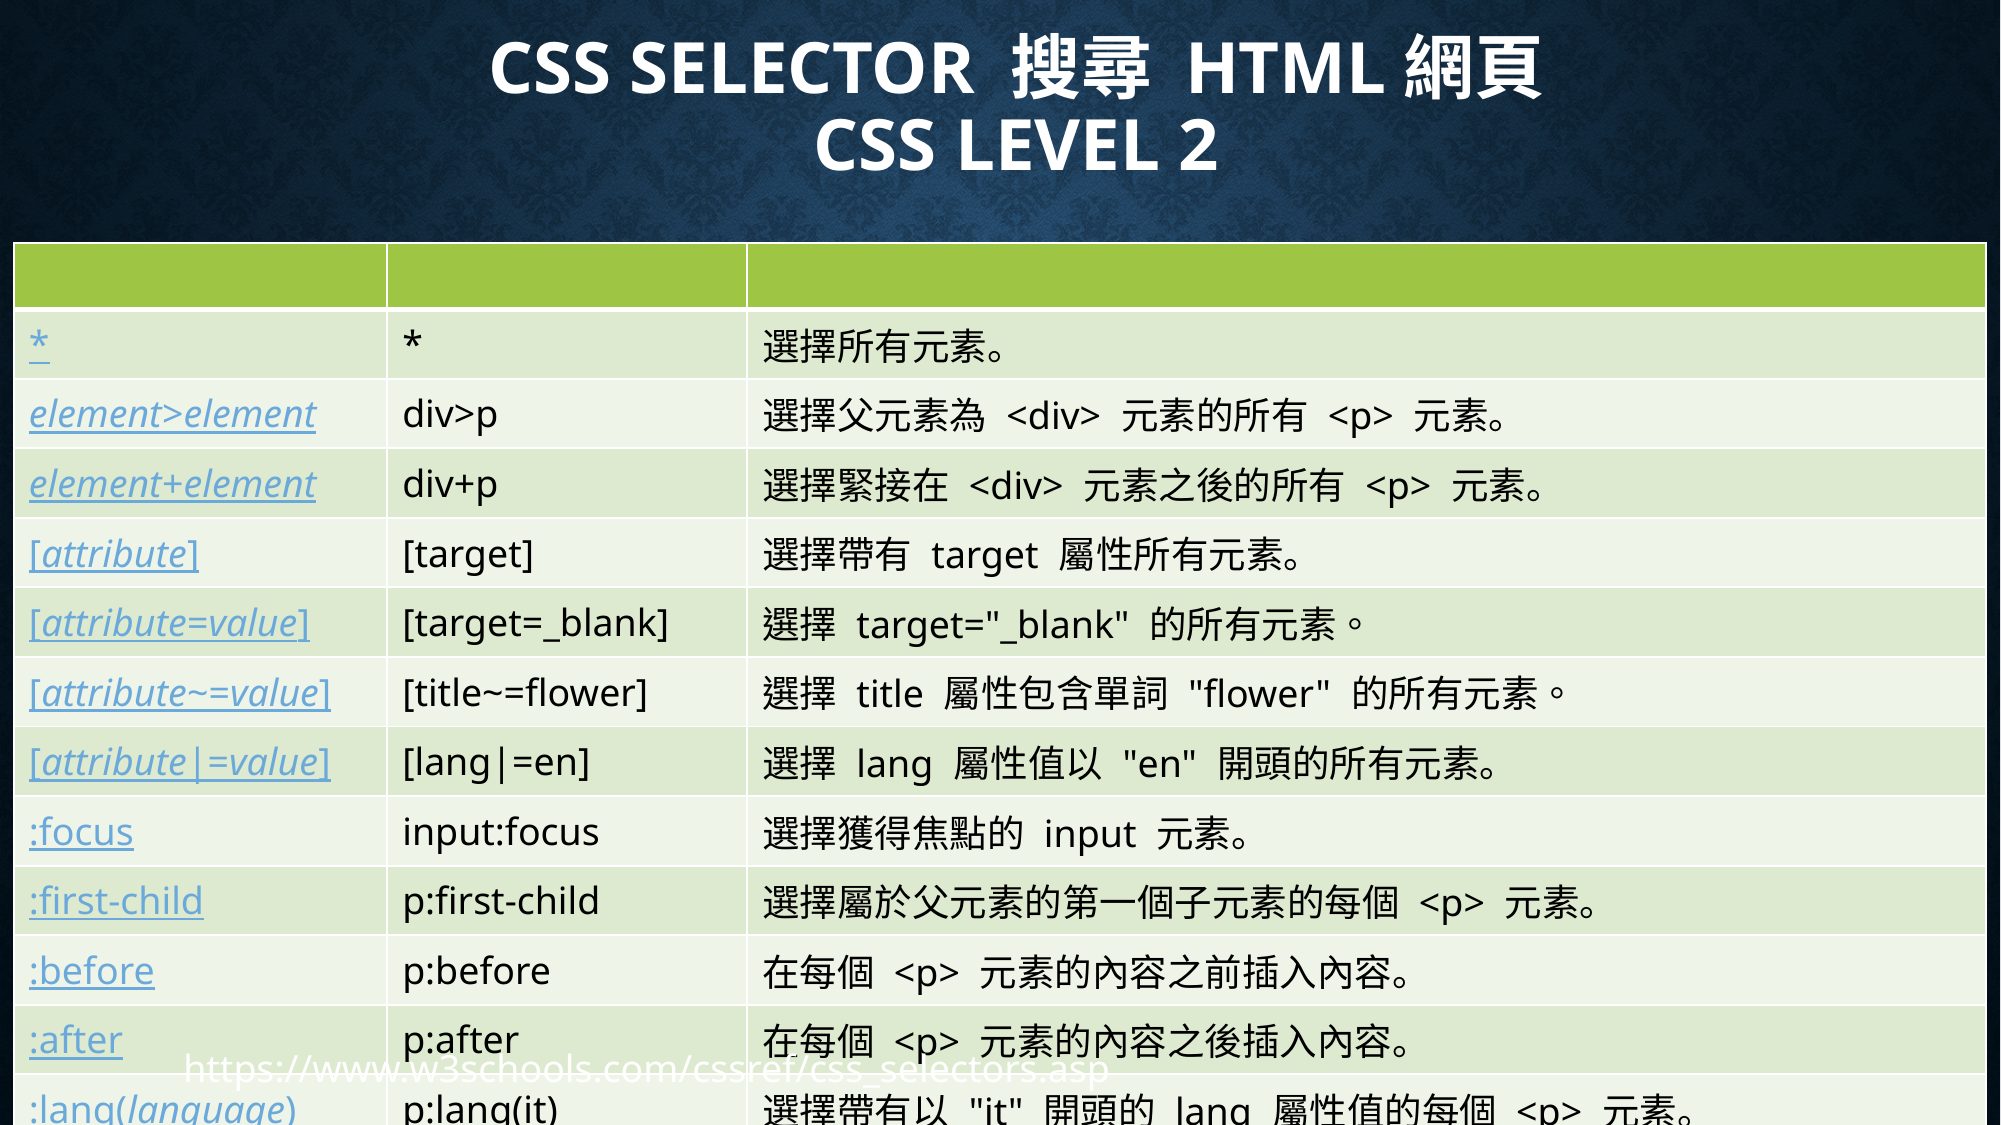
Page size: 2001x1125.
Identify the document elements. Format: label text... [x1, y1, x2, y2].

text_box https://www.w3schools.com/cssref/css_selectors.asp [168, 1037, 1126, 1098]
table_cell 選擇 title 屬性包含單詞 "flower" 的所有元素。 [748, 658, 1985, 726]
table_cell [attribute~=value] [15, 658, 386, 726]
table_cell 在每個 <p> 元素的內容之後插入內容。 [748, 1006, 1985, 1073]
table_cell 選擇屬於父元素的第一個子元素的每個 <p> 元素。 [748, 867, 1985, 934]
table_cell :focus [15, 797, 386, 865]
table_cell 選擇帶有 target 屬性所有元素。 [748, 519, 1985, 586]
table_cell * [15, 312, 386, 378]
title CSS Selector 搜尋 HTML網頁 CSS LEVEL 2 [167, 0, 1866, 218]
table_cell 選擇父元素為 <div> 元素的所有 <p> 元素。 [748, 380, 1985, 447]
table_cell :before [15, 936, 386, 1004]
table_cell * [388, 312, 746, 378]
table_cell [attribute=value] [15, 588, 386, 656]
table_cell :first-child [15, 867, 386, 934]
table_cell p:before [388, 936, 746, 1004]
table_cell element+element [15, 449, 386, 517]
table_cell div+p [388, 449, 746, 517]
table_cell 選擇 target="_blank" 的所有元素。 [748, 588, 1985, 656]
table_cell 選擇緊接在 <div> 元素之後的所有 <p> 元素。 [748, 449, 1985, 517]
table_cell [lang|=en] [388, 727, 746, 795]
table_cell div>p [388, 380, 746, 447]
table_header [388, 244, 746, 307]
table_cell 選擇所有元素。 [748, 312, 1985, 378]
table_cell [target] [388, 519, 746, 586]
table_cell 選擇 lang 屬性值以 "en" 開頭的所有元素。 [748, 727, 1985, 795]
table_cell p:first-child [388, 867, 746, 934]
table_header [748, 244, 1985, 307]
table_cell [attribute] [15, 519, 386, 586]
table_cell :after [15, 1006, 386, 1073]
table_cell 選擇獲得焦點的 input 元素。 [748, 797, 1985, 865]
table_cell :lang(language) [15, 1075, 386, 1125]
table_header [15, 244, 386, 307]
table_cell p:after [388, 1006, 746, 1037]
table_cell 選擇帶有以 "it" 開頭的 lang 屬性值的每個 <p> 元素。 [748, 1075, 1985, 1125]
table_cell [attribute|=value] [15, 727, 386, 795]
table_cell element>element [15, 380, 386, 447]
table_cell [title~=flower] [388, 658, 746, 726]
table_cell 在每個 <p> 元素的內容之前插入內容。 [748, 936, 1985, 1004]
table_cell p:lang(it) [388, 1098, 746, 1125]
table_cell [target=_blank] [388, 588, 746, 656]
table_cell input:focus [388, 797, 746, 865]
